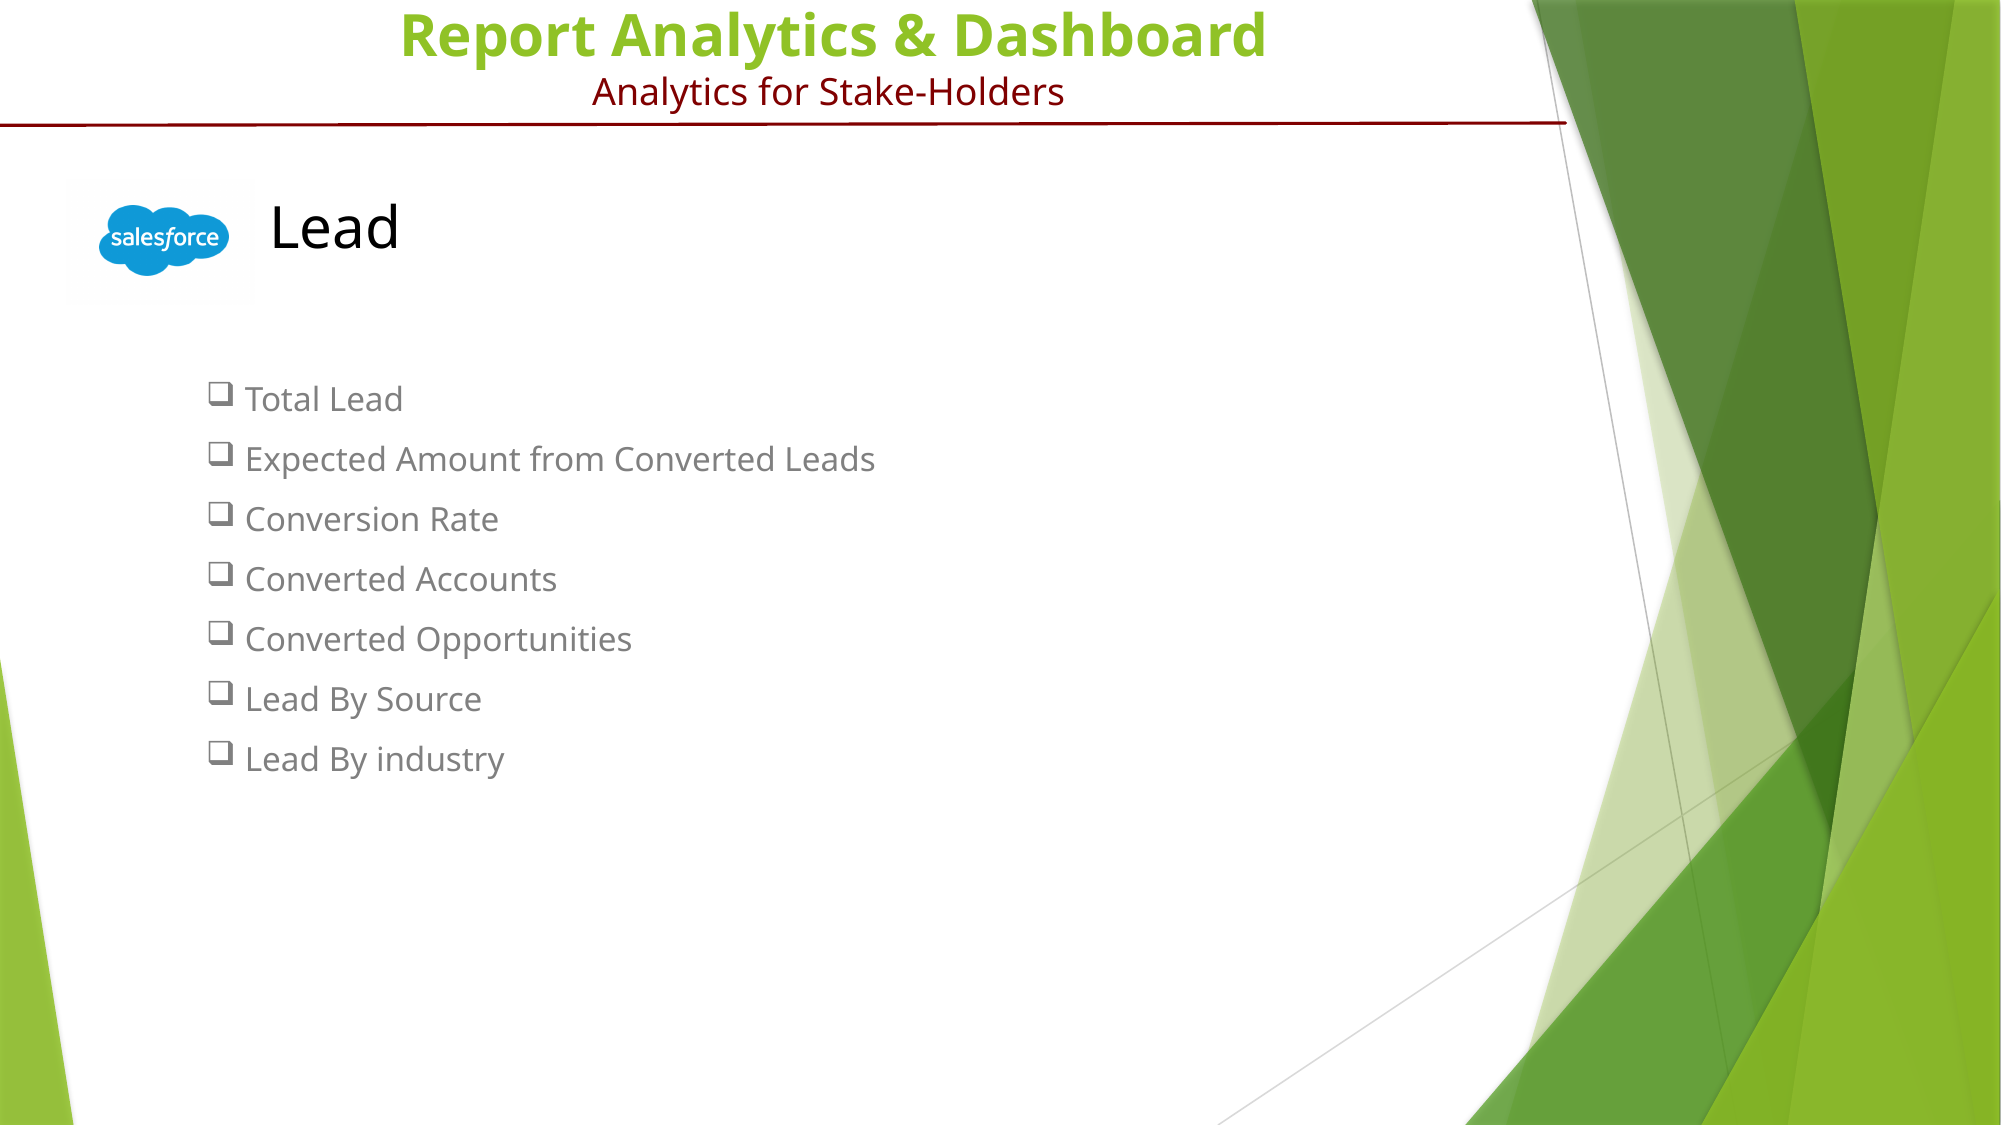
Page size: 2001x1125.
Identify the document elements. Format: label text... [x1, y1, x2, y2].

text_box Total Lead Expected Amount from Converted Leads Conversion Rate Converted Accounts Converted Opportunities Lead By Source Lead By industry [191, 371, 1192, 845]
title Report Analytics & Dashboard Analytics for Stake-Holders [99, 0, 1568, 121]
picture [66, 179, 255, 306]
text_box Lead [259, 182, 762, 268]
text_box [0, 122, 1566, 126]
